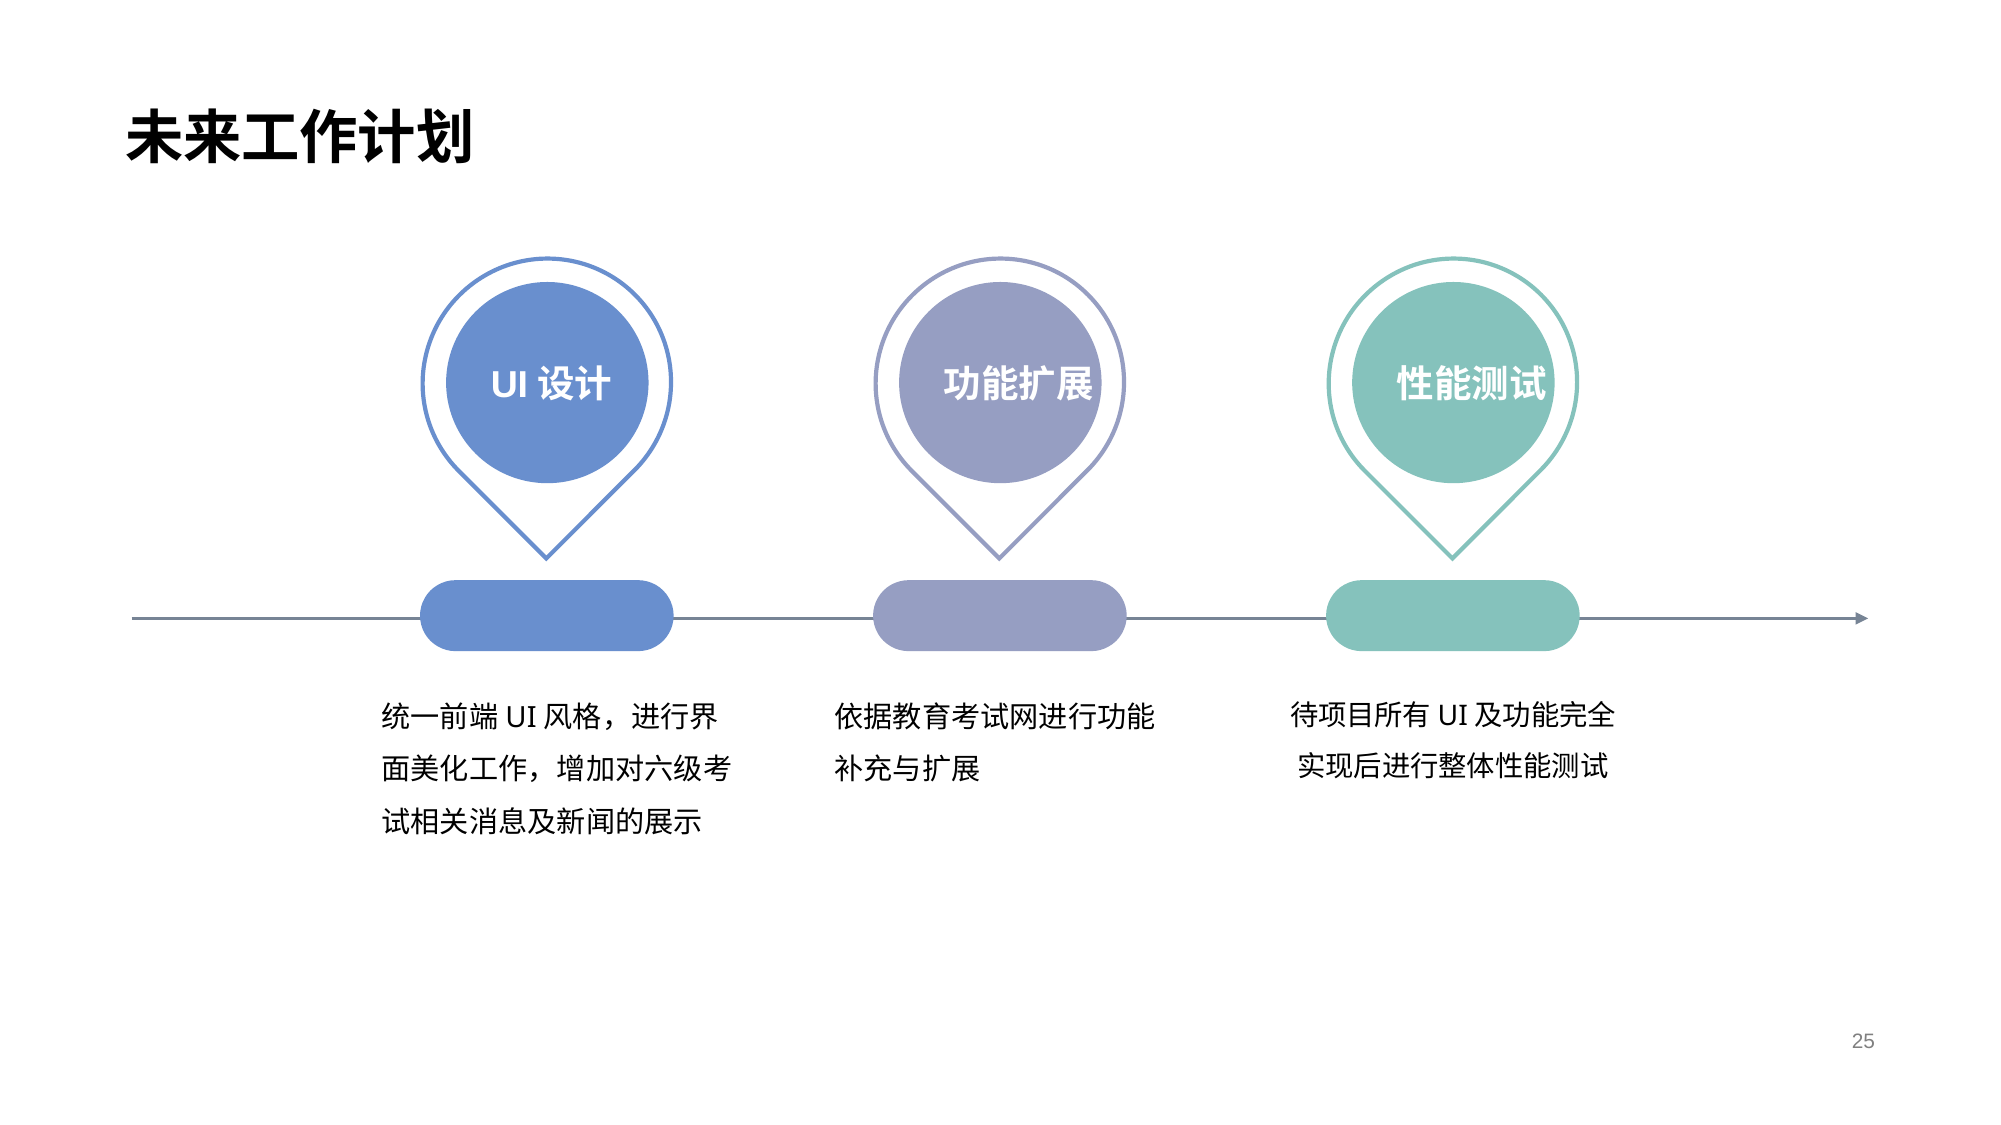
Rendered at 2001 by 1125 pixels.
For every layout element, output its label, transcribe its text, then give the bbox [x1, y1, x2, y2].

slide_number 25 [1412, 1022, 1890, 1057]
title 未来工作计划 [109, 9, 1890, 179]
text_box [131, 258, 1869, 862]
